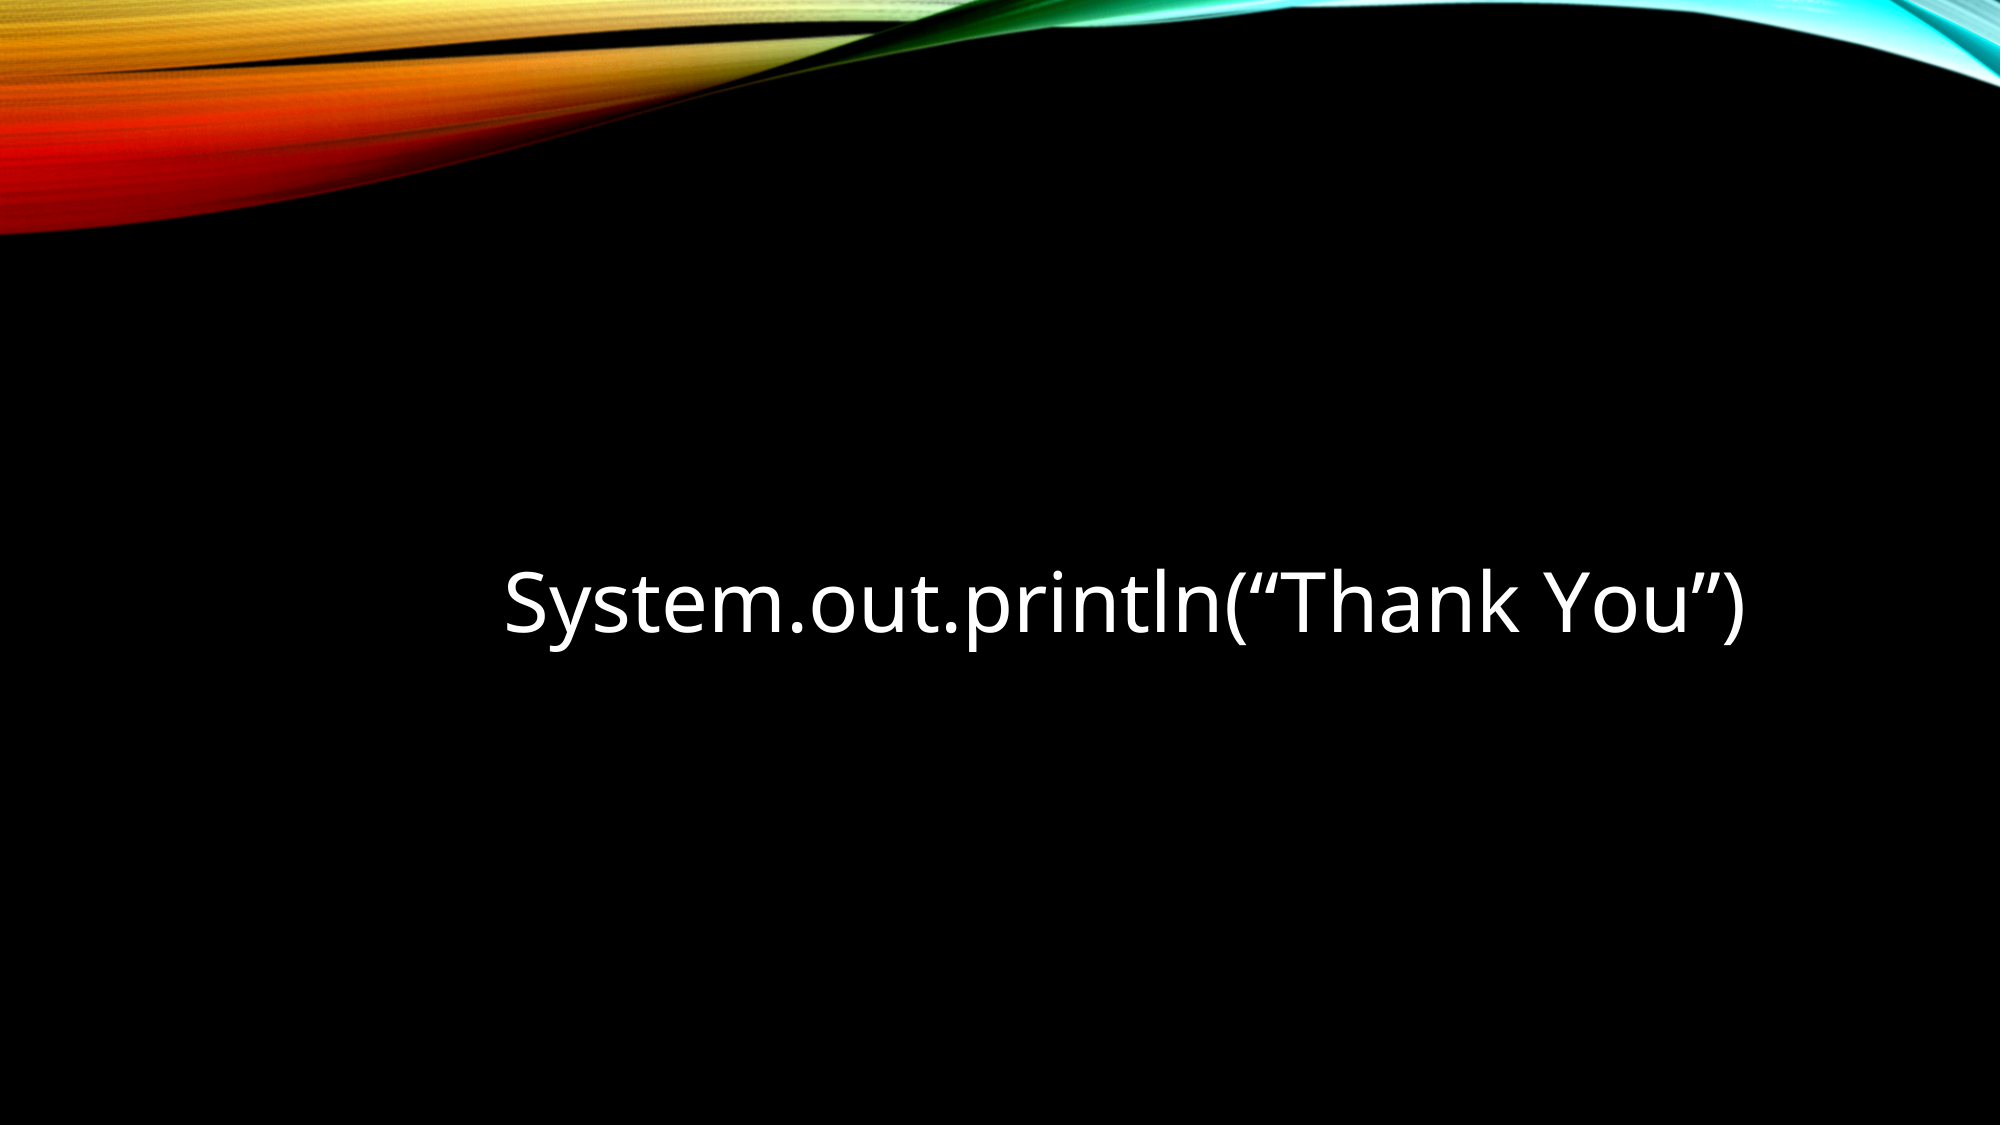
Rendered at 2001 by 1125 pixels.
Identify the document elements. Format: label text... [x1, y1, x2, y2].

title System.out.println(“Thank You”) [248, 499, 1762, 712]
picture [0, 0, 2000, 237]
